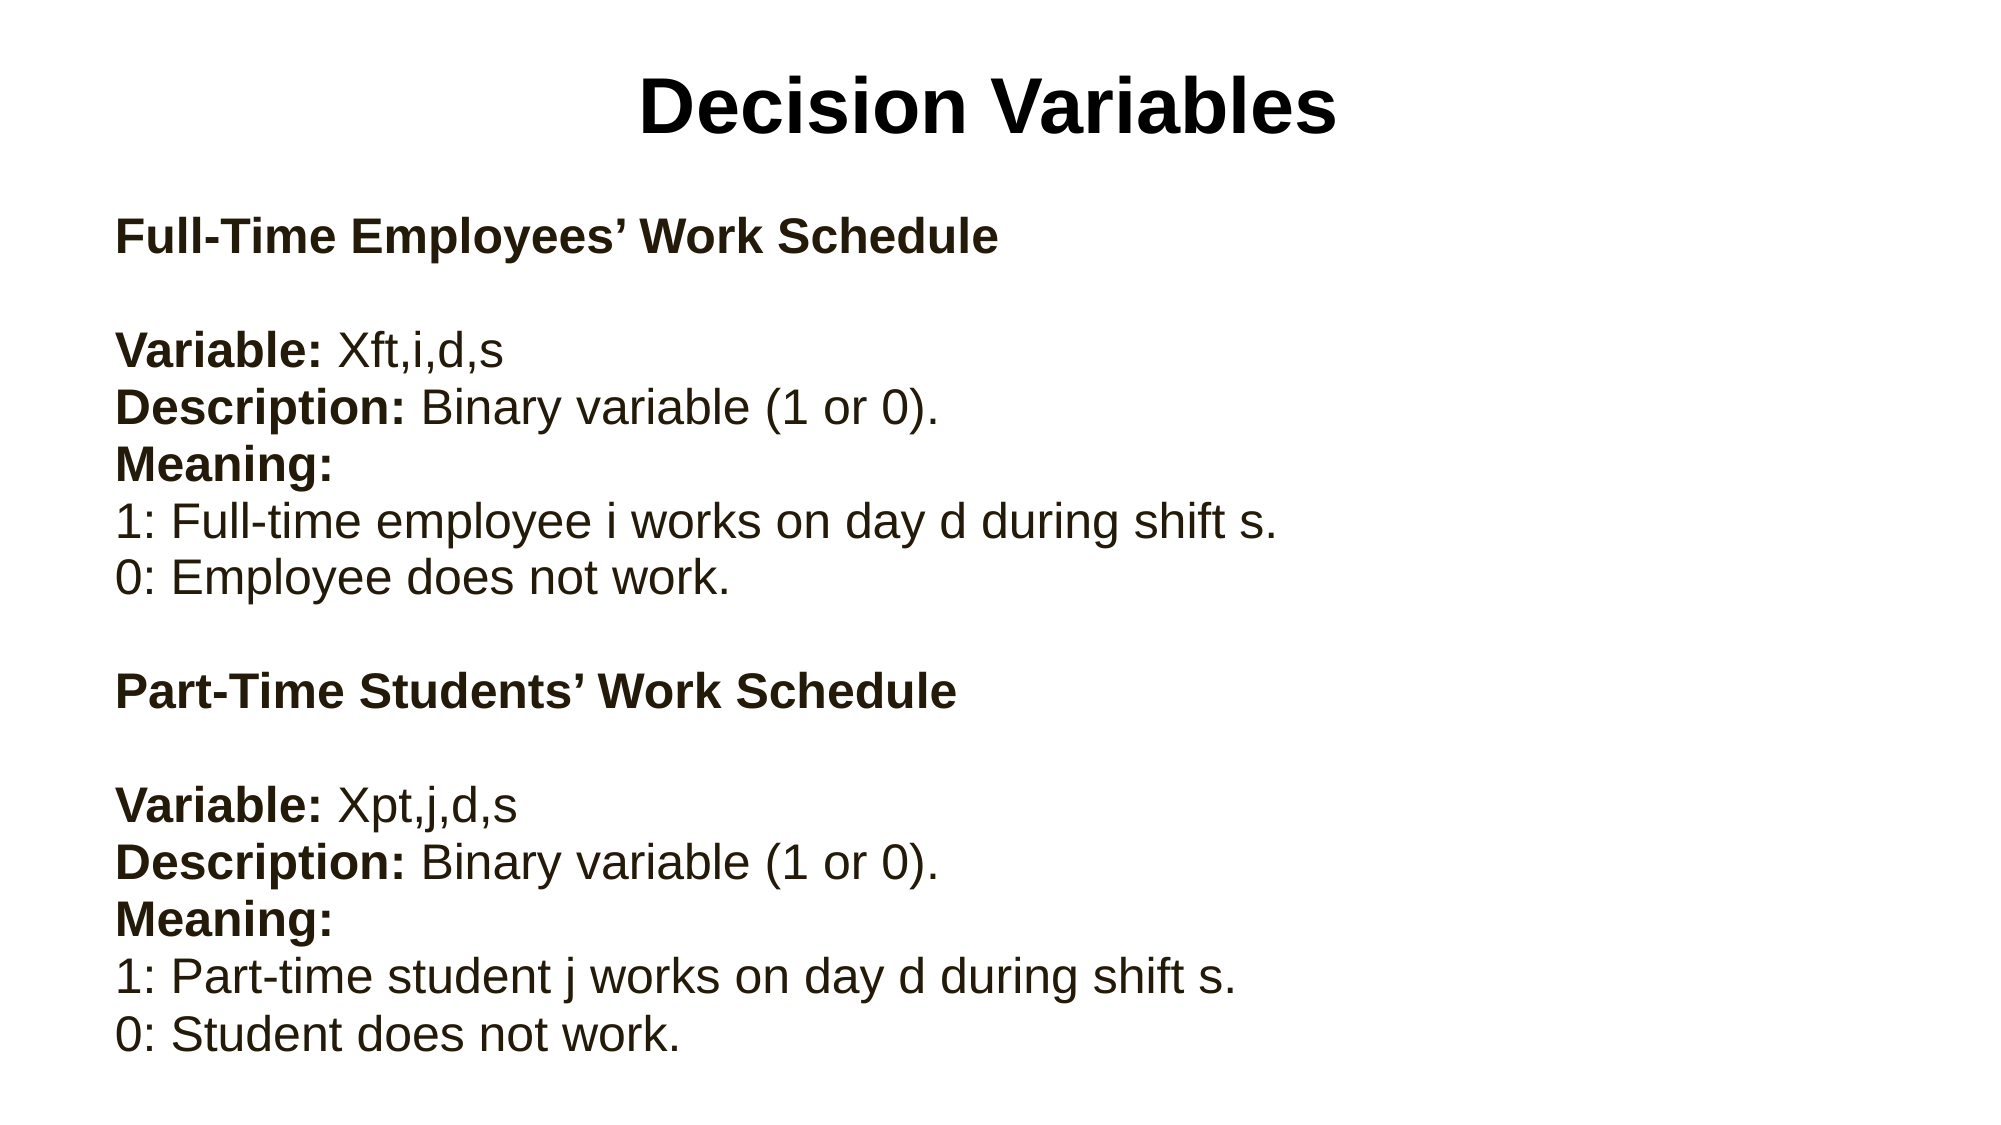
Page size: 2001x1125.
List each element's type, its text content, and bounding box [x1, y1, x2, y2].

list Full-Time Employees’ Work Schedule Variable: Xft,i,d,s ​Description: Binary variable (1 or 0). Meaning: 1: Full-time employee i works on day d during shift s. 0: Employee does not work. Part-Time Students’ Work Schedule Variable: Xpt,j,d,s Description: Binary variable (1 or 0). Meaning: 1: Part-time student j works on day d during shift s. 0: Student does not work. [99, 200, 1900, 1087]
title Decision Variables [99, 24, 1900, 188]
